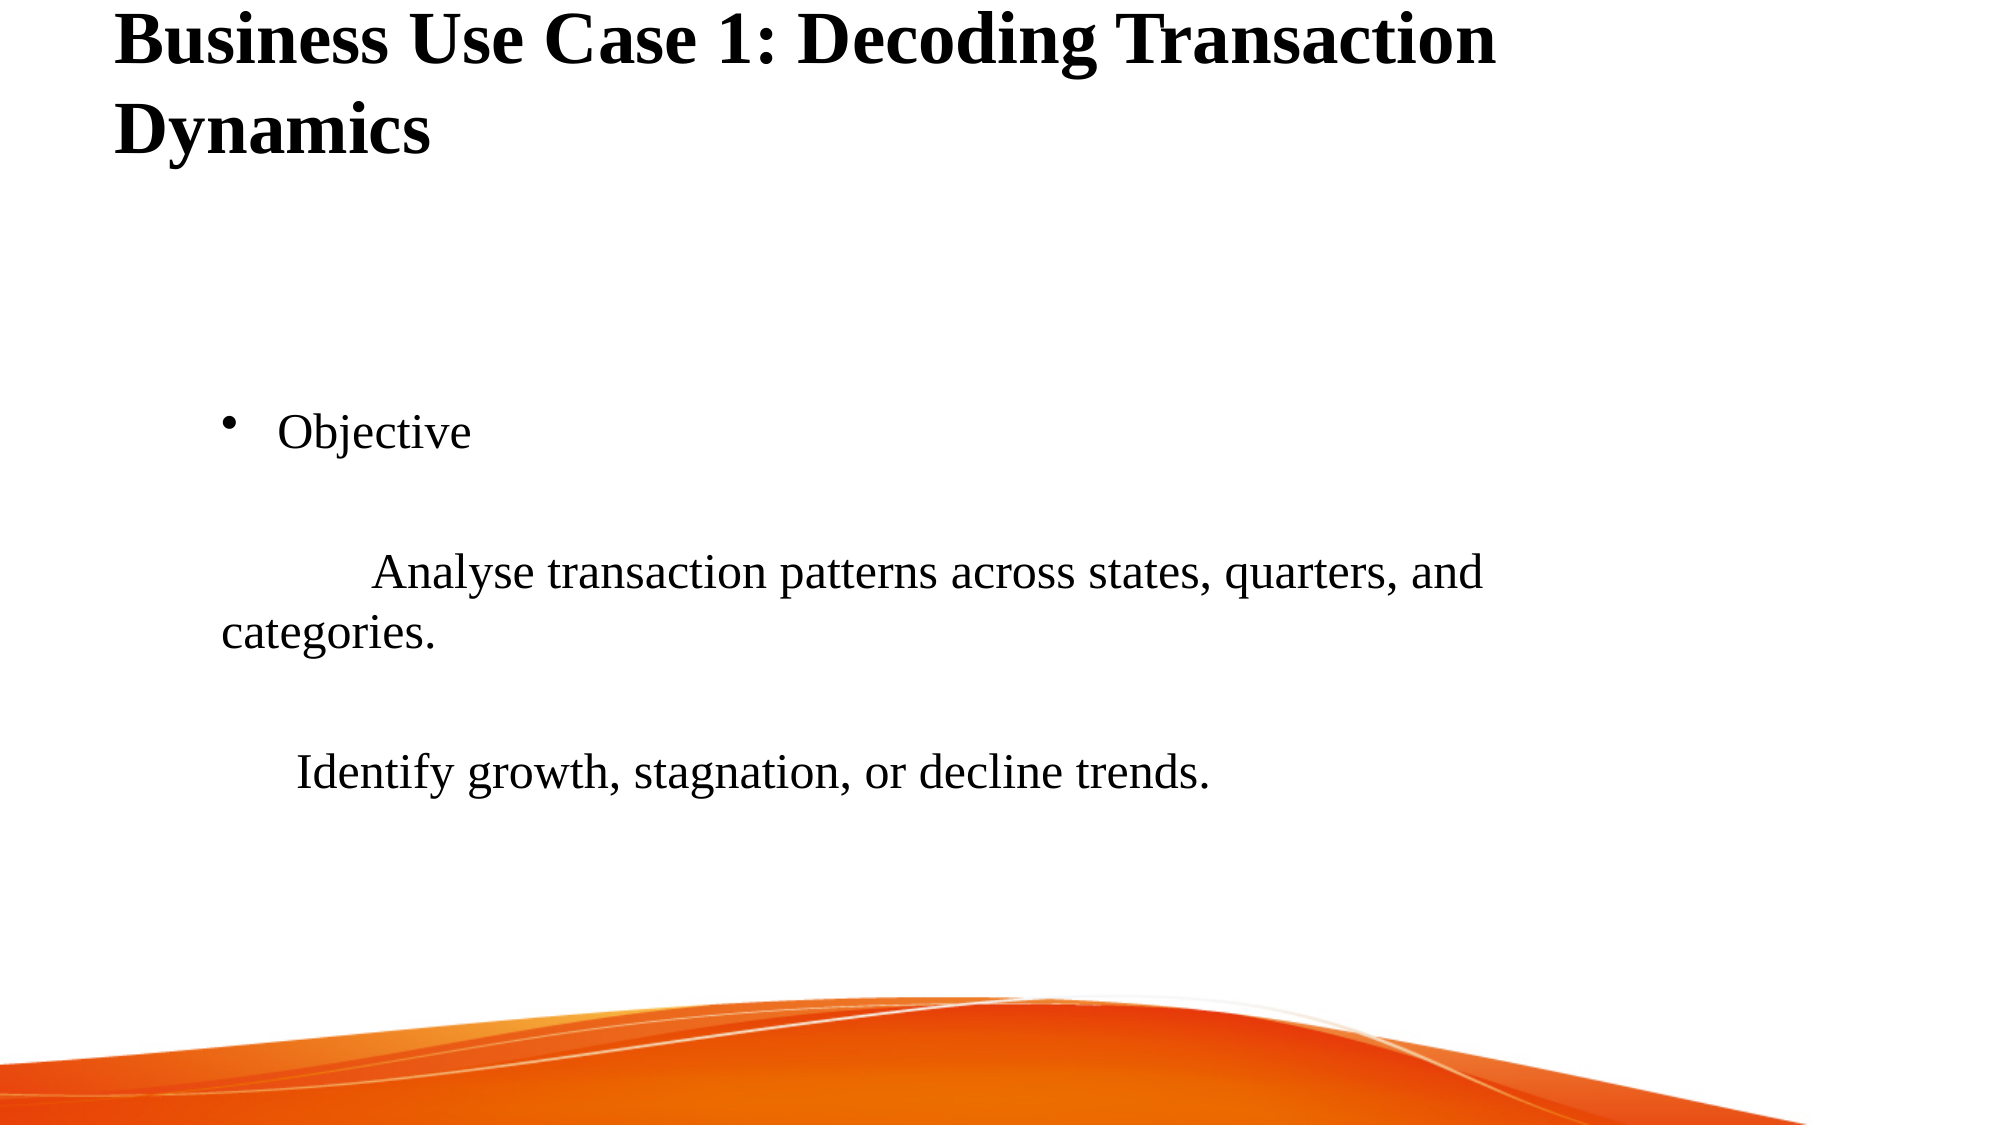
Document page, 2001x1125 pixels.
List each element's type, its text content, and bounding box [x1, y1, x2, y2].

picture [0, 0, 2000, 1125]
list Objective Analyse transaction patterns across states, quarters, and categories. Identify growth, stagnation, or decline trends. [206, 390, 1675, 1080]
title Business Use Case 1: Decoding Transaction Dynamics [99, 30, 1901, 127]
